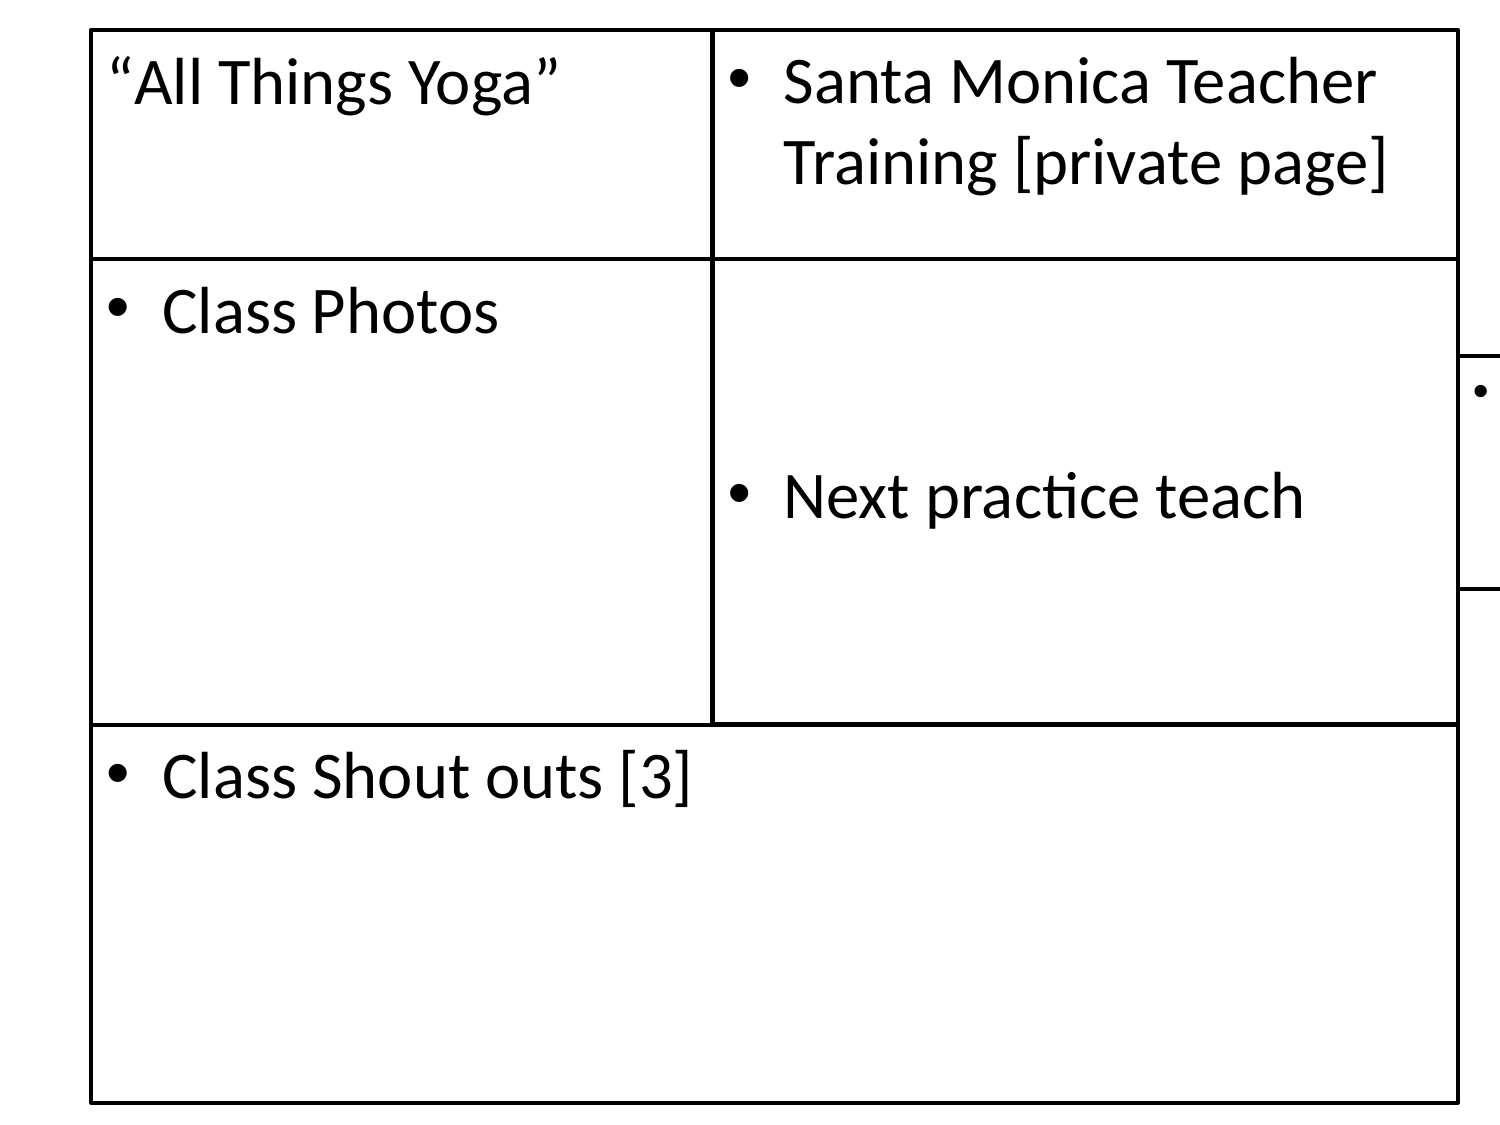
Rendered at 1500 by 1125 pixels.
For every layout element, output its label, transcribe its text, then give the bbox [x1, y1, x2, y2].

text_box Class Shout outs [3] [89, 723, 1460, 1105]
text_box “All Things Yoga” [89, 28, 715, 261]
text_box Santa Monica Teacher Training [private page] [715, 28, 1460, 261]
text_box Class poem [ watermark] [1456, 354, 1500, 591]
list Class Photos [89, 261, 710, 723]
text_box Next practice teach [710, 260, 1460, 723]
